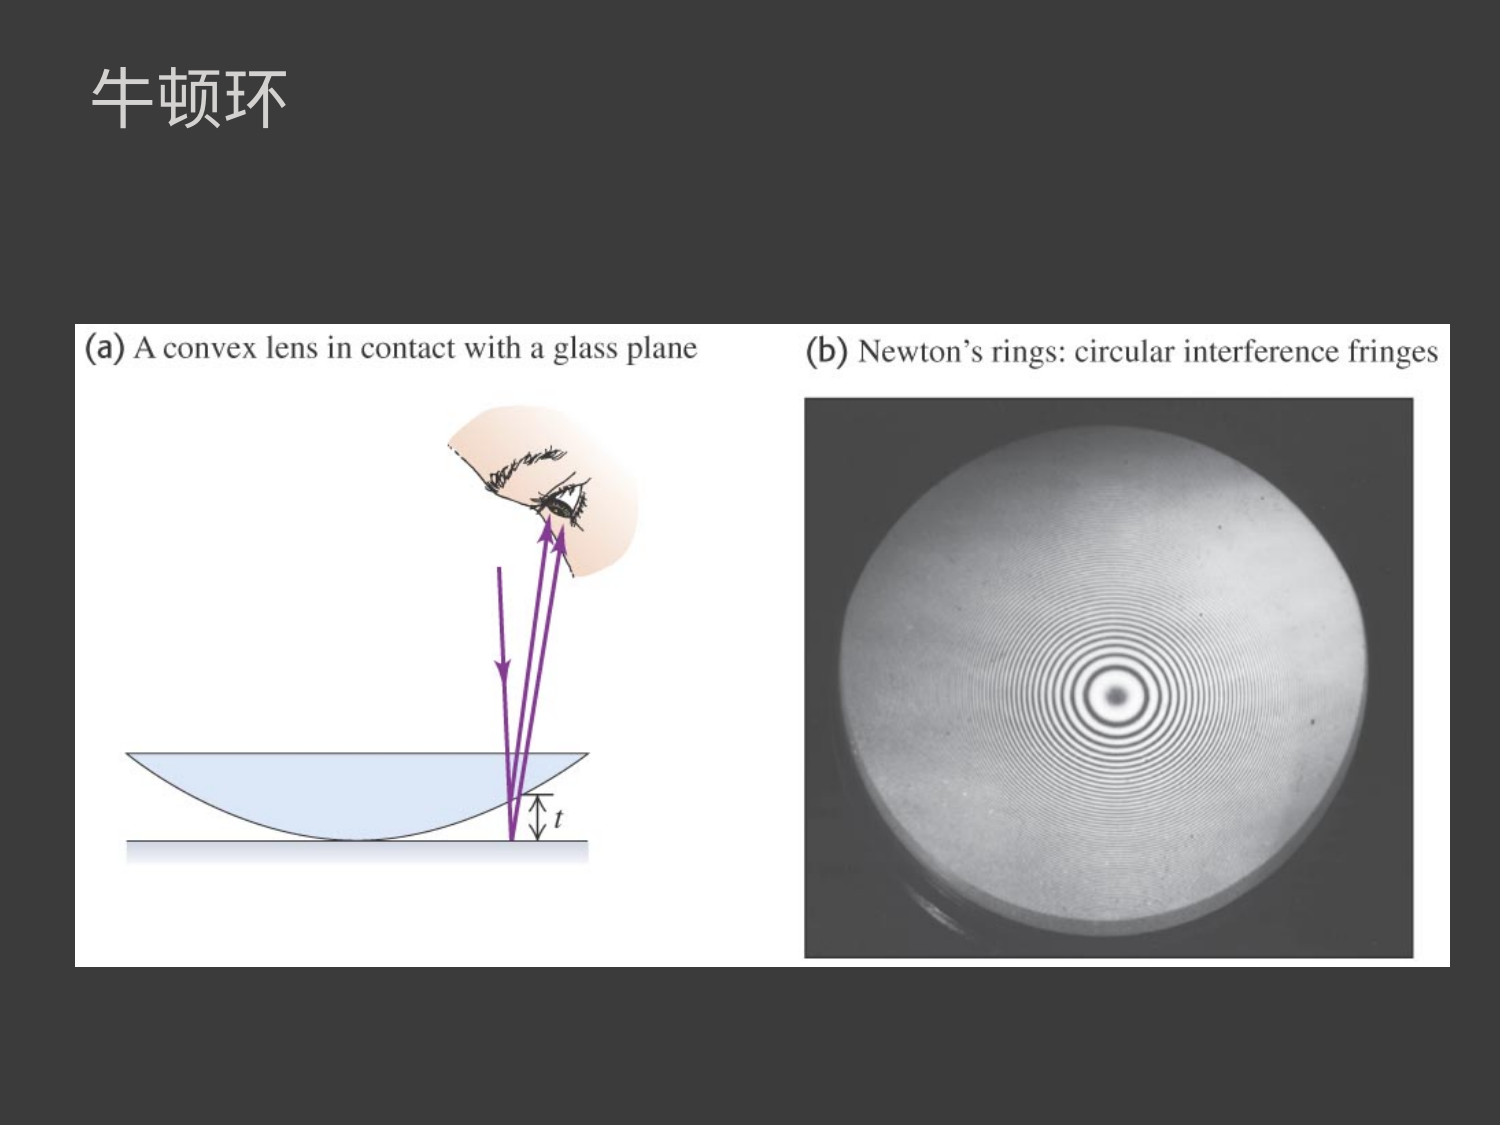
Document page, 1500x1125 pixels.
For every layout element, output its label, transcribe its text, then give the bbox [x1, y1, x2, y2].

picture [74, 324, 1451, 968]
title 牛顿环 [75, 45, 1425, 149]
